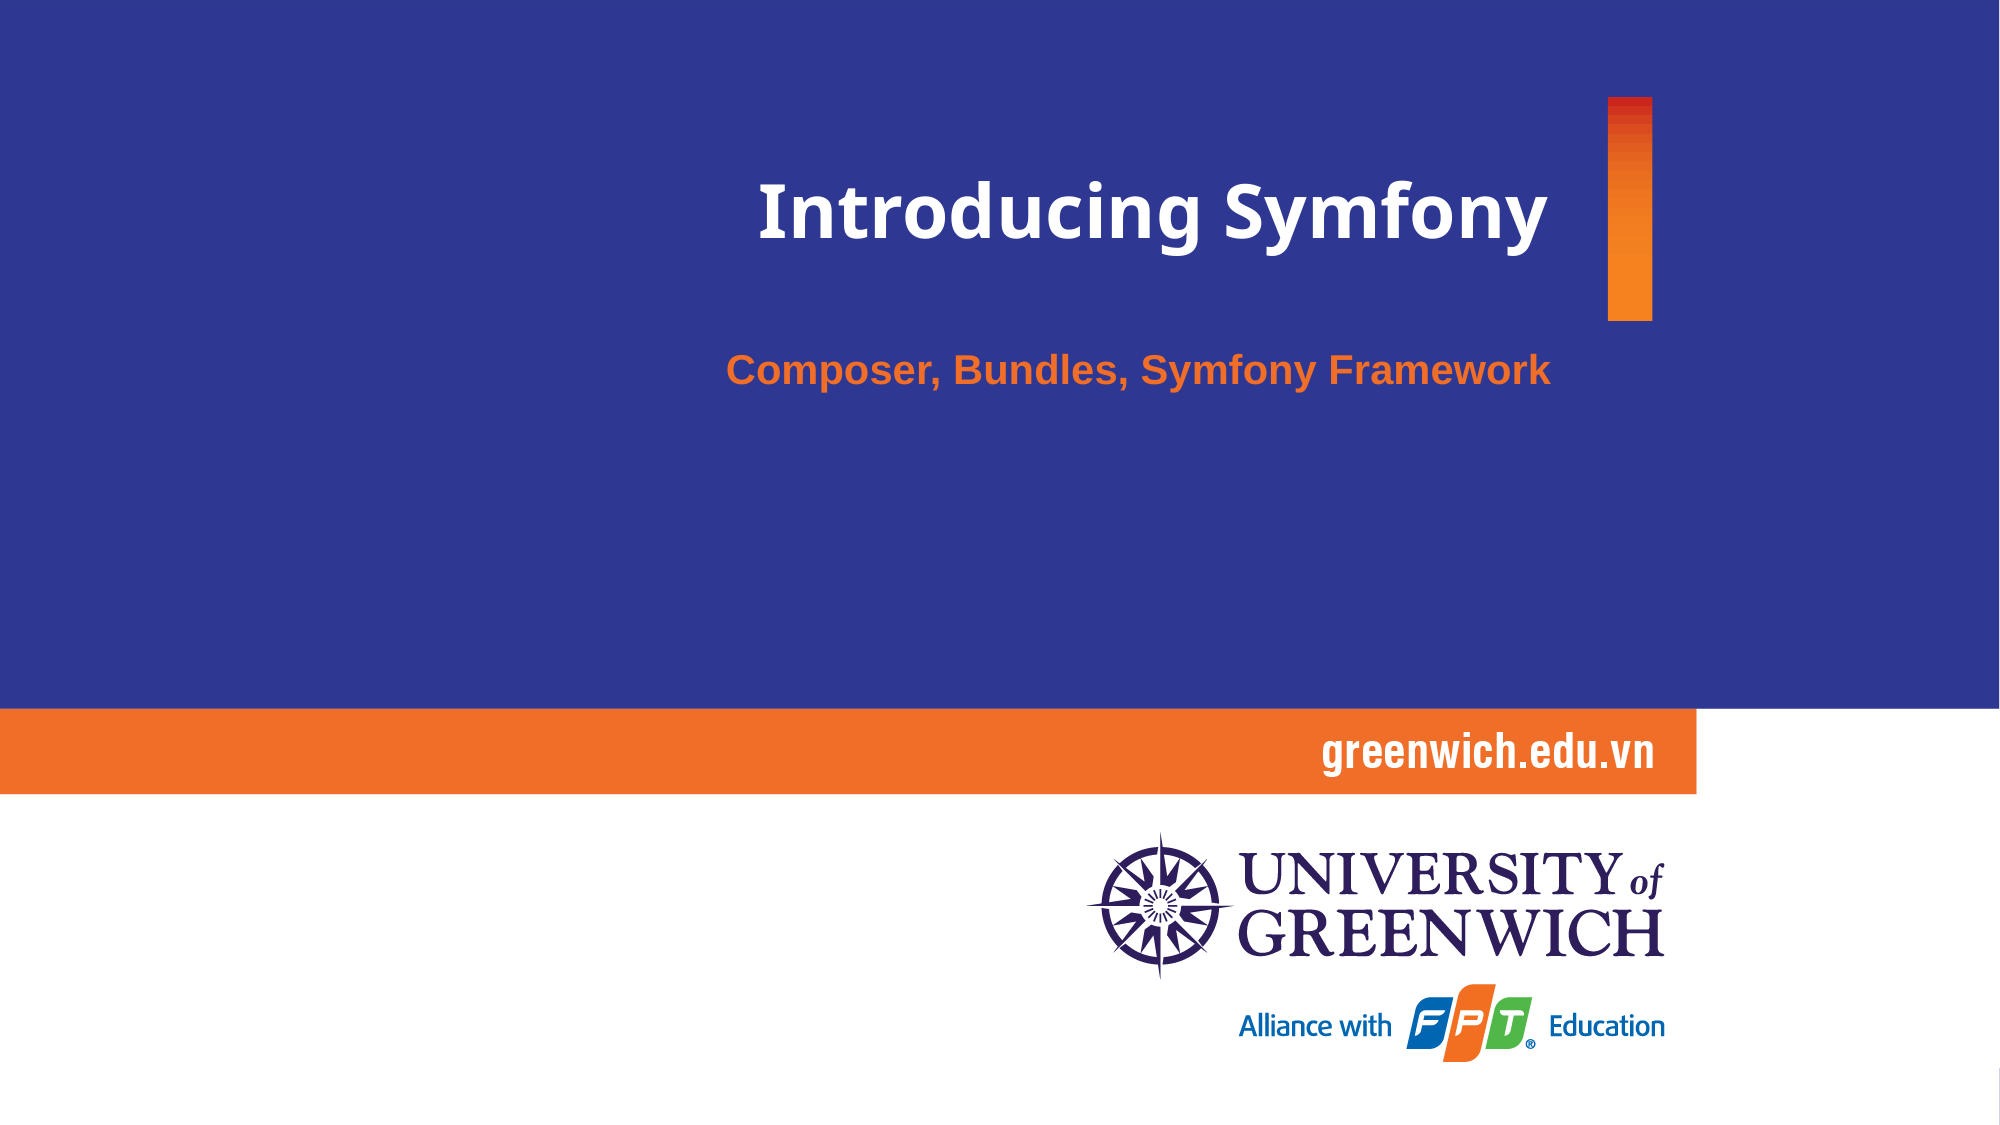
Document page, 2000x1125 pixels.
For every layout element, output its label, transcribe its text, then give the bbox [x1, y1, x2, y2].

title Introducing Symfony [263, 97, 1567, 321]
subtitle Composer, Bundles, Symfony Framework [263, 339, 1567, 473]
picture [0, 0, 2000, 1125]
